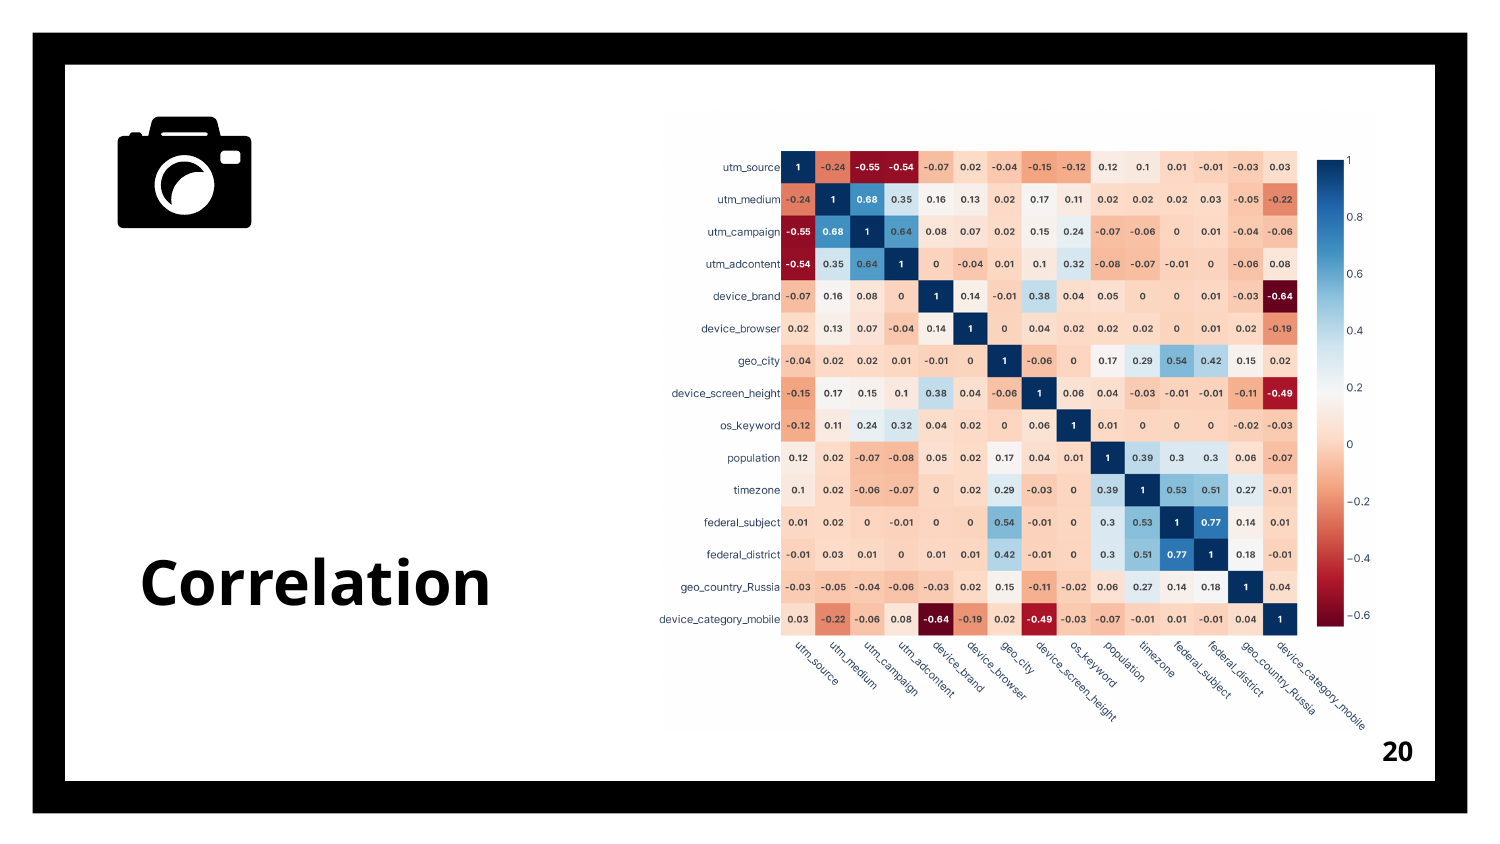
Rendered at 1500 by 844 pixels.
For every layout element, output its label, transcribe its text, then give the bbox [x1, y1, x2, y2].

picture [658, 106, 1376, 734]
slide_number 20 [1338, 720, 1429, 786]
title Correlation [124, 538, 653, 633]
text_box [117, 116, 252, 229]
